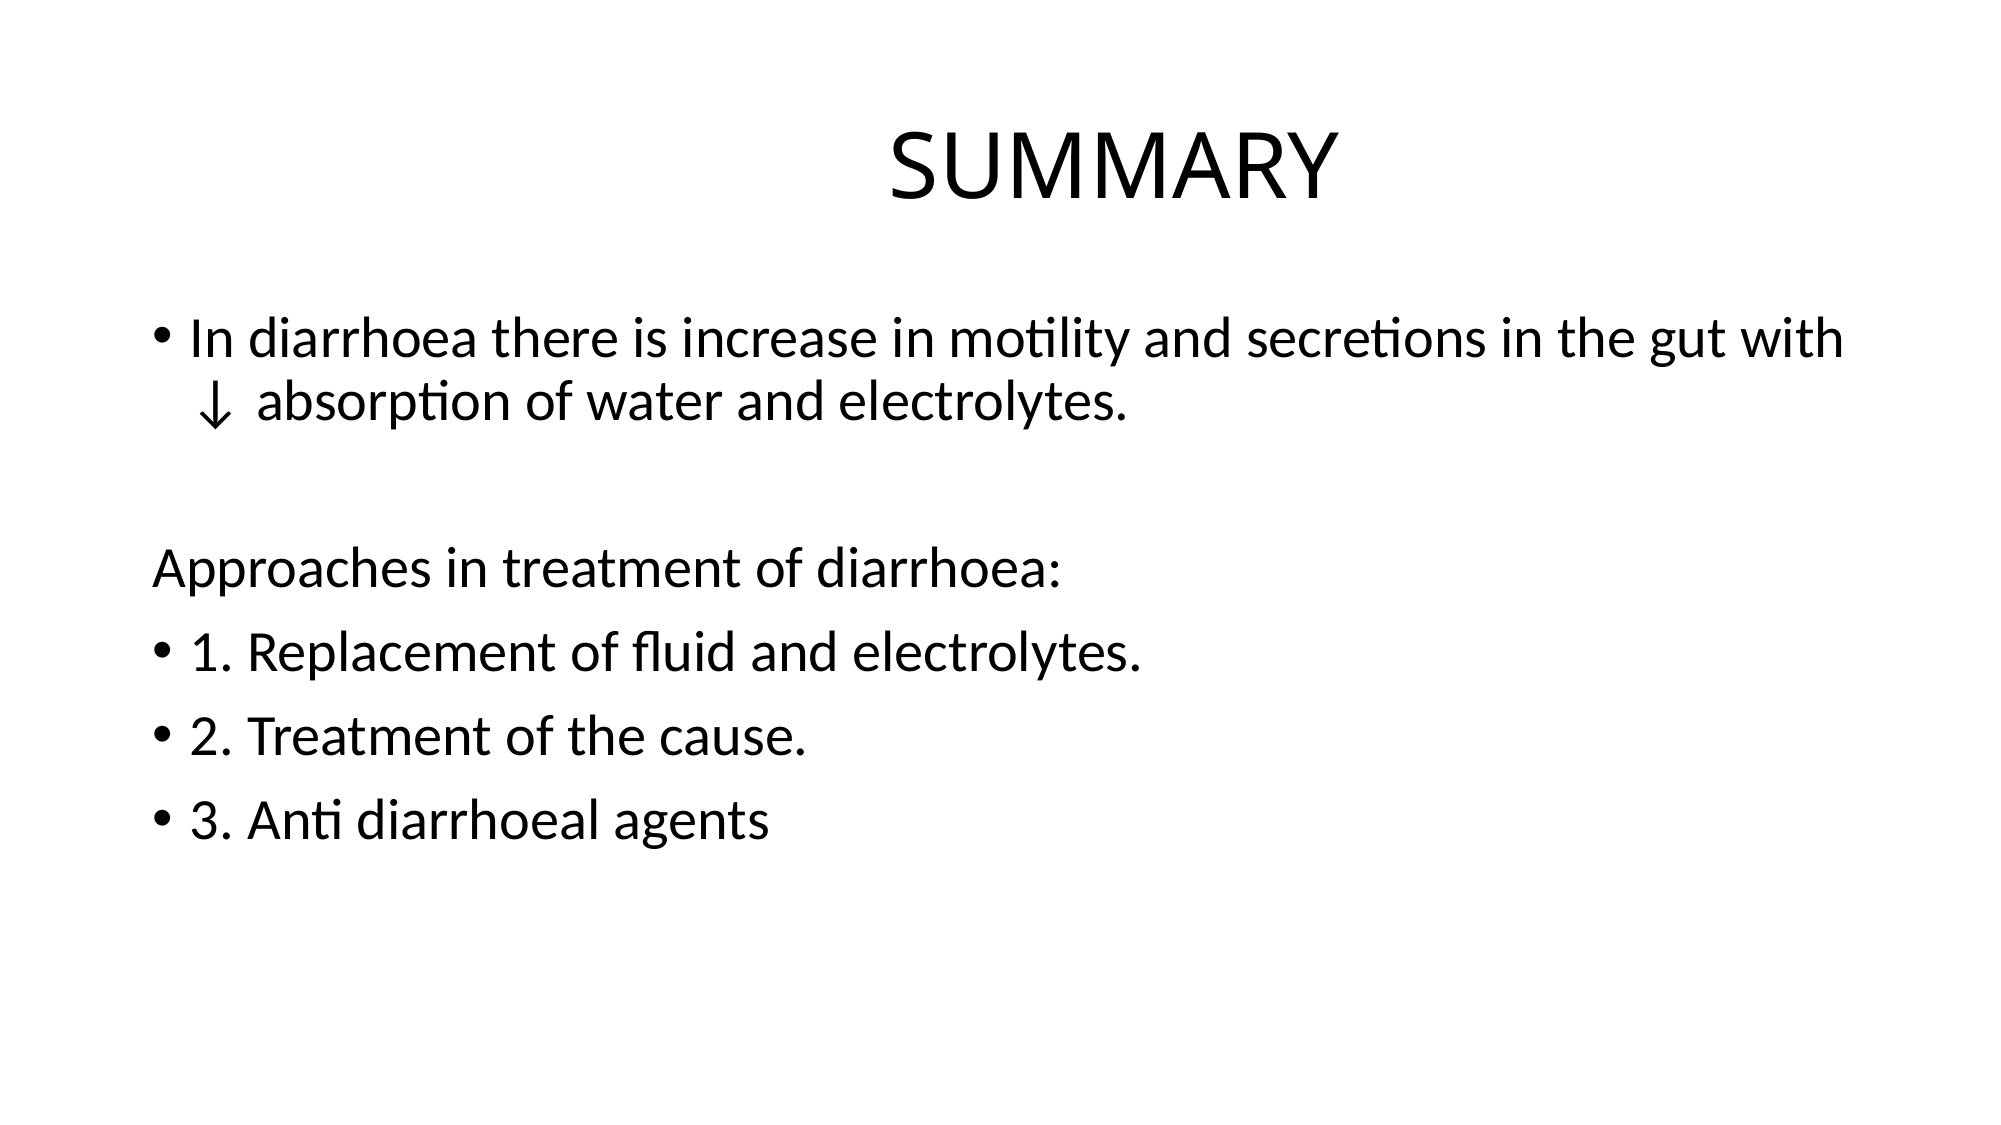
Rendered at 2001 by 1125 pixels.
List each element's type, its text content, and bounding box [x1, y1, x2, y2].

list In diarrhoea there is increase in motility and secretions in the gut with ↓ absorption of water and electrolytes. Approaches in treatment of diarrhoea: 1. Replacement of fluid and electrolytes. 2. Treatment of the cause. 3. Anti diarrhoeal agents [137, 299, 1885, 1014]
title SUMMARY [137, 59, 1863, 278]
